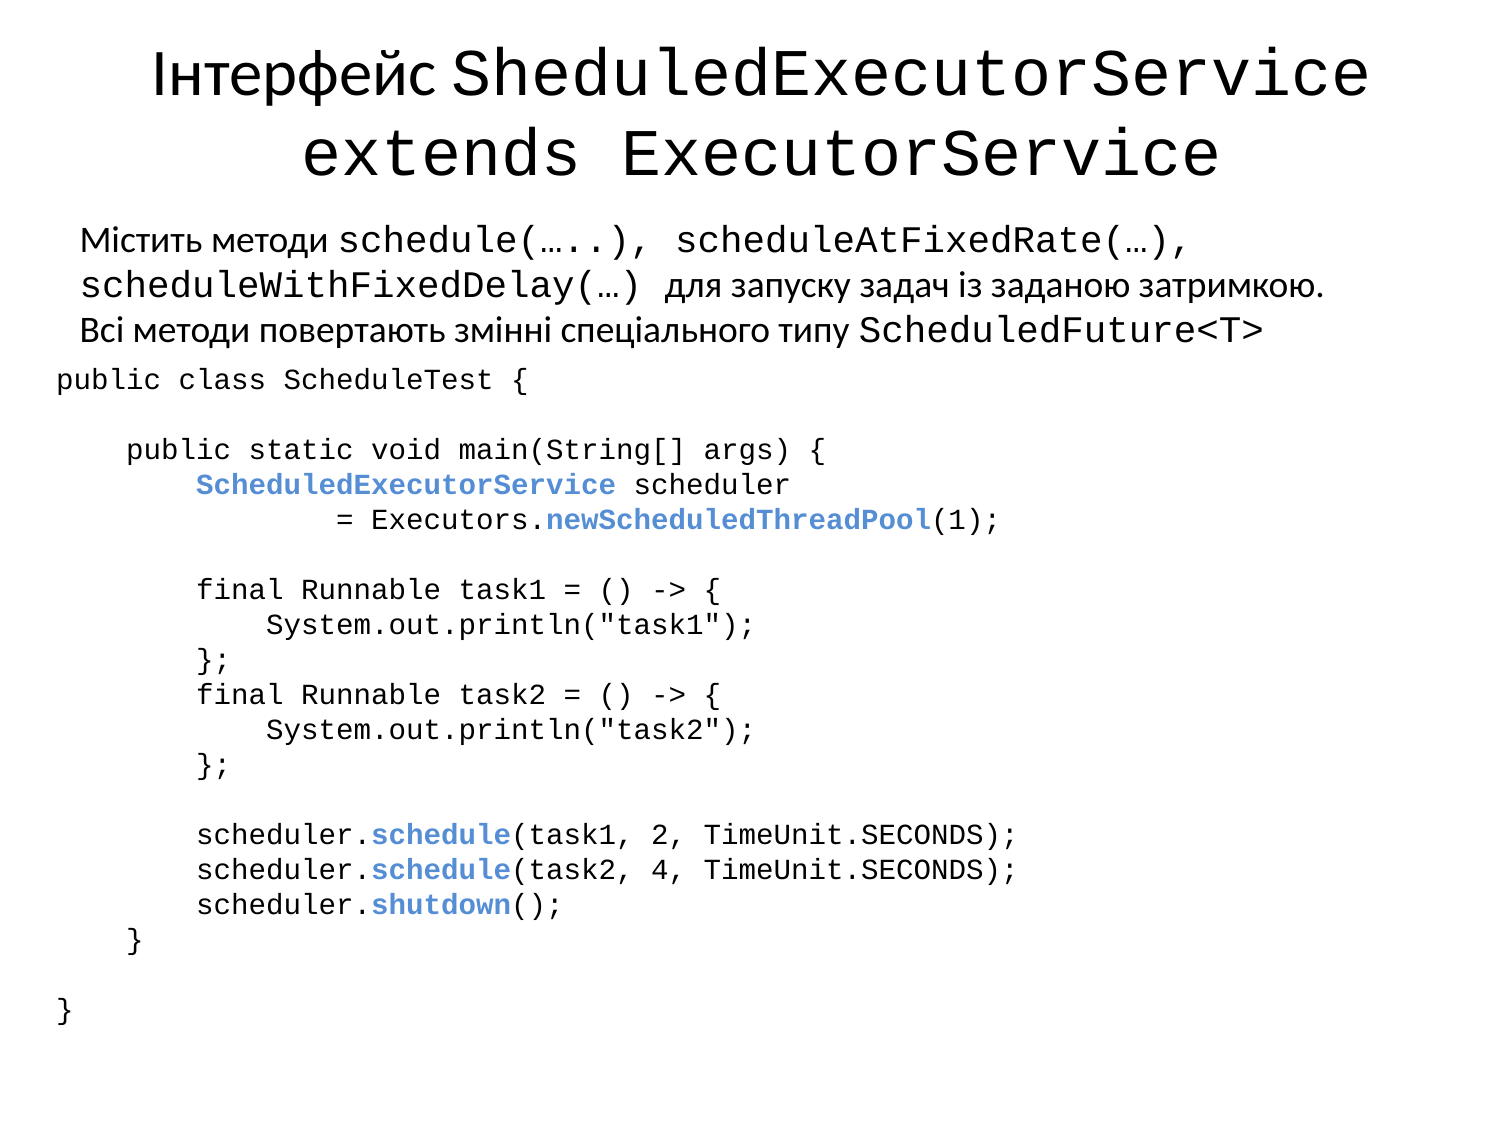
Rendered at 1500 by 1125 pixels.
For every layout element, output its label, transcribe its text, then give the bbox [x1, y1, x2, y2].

text_box Містить методи schedule(…..), scheduleAtFixedRate(…), scheduleWithFixedDelay(…) для запуску задач із заданою затримкою. Всі методи повертають змінні спеціального типу ScheduledFuture<T> [64, 208, 1412, 358]
text_box public class ScheduleTest { public static void main(String[] args) { ScheduledExecutorService scheduler = Executors.newScheduledThreadPool(1); final Runnable task1 = () -> { System.out.println("task1"); }; final Runnable task2 = () -> { System.out.println("task2"); }; scheduler.schedule(task1, 2, TimeUnit.SECONDS); scheduler.schedule(task2, 4, TimeUnit.SECONDS); scheduler.shutdown(); } } [41, 353, 1388, 1033]
title Інтерфейс SheduledExecutorService extends ExecutorService [41, 45, 1483, 173]
